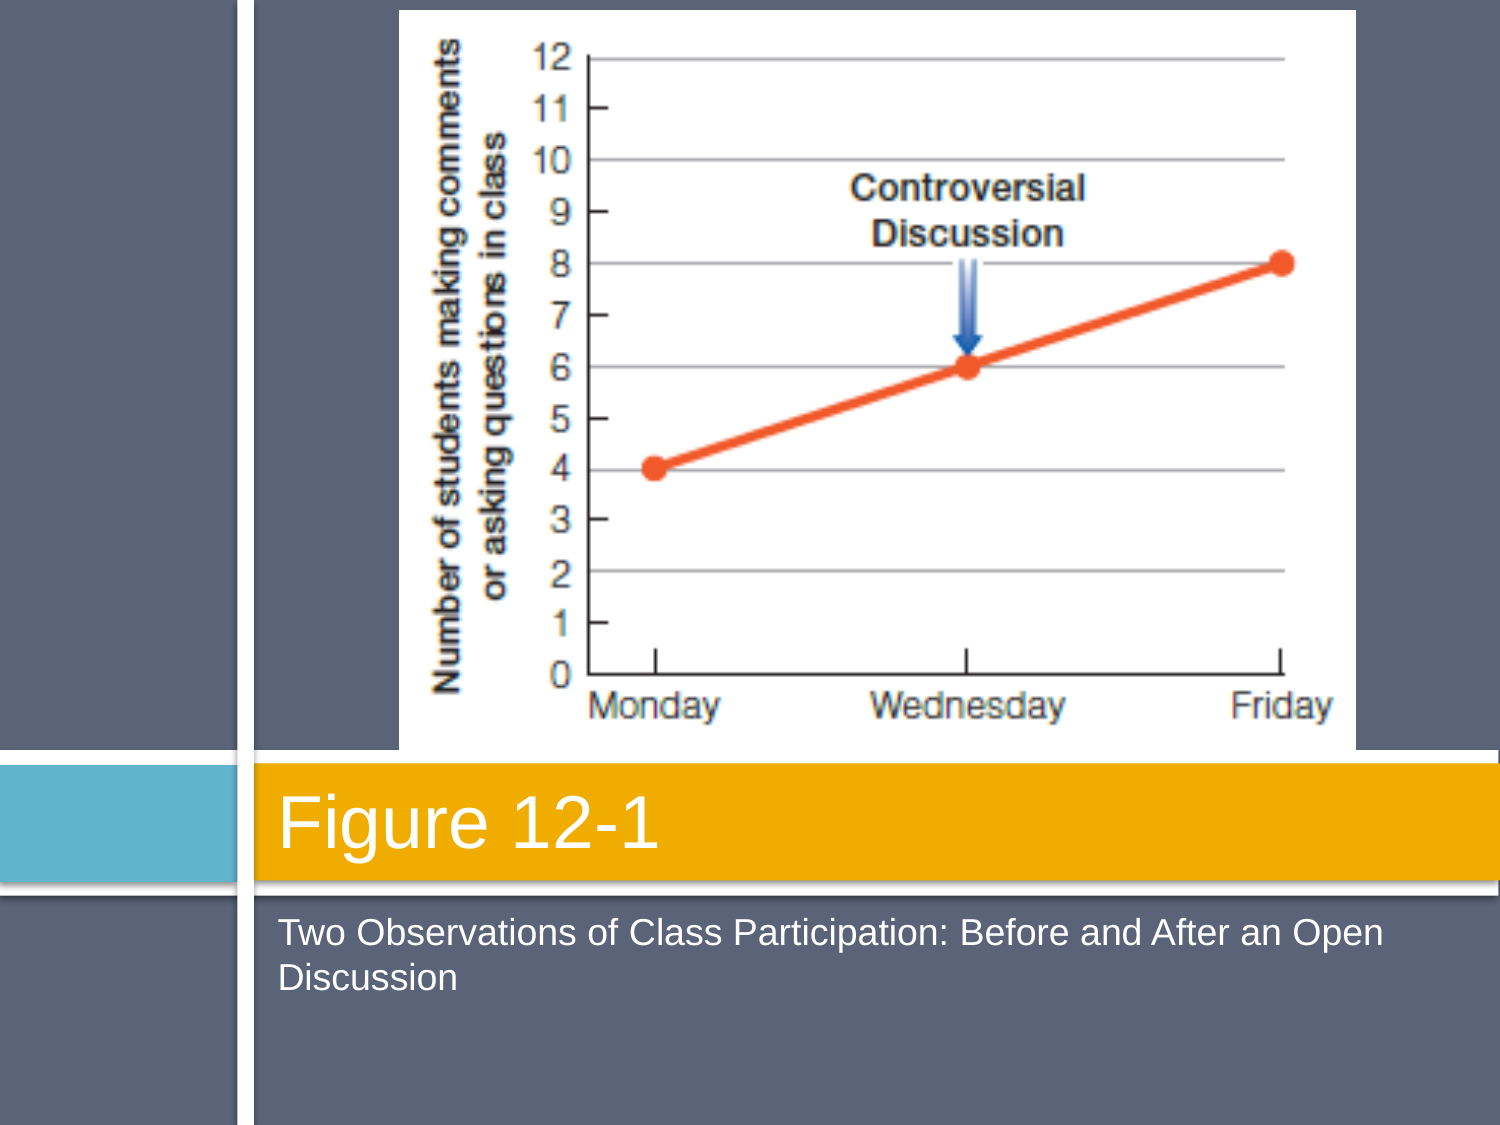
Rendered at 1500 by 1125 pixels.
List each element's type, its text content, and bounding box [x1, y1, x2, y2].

picture [224, 10, 1470, 751]
title Figure 12-1 [262, 762, 1463, 875]
list Two Observations of Class Participation: Before and After an Open Discussion [262, 900, 1463, 1075]
